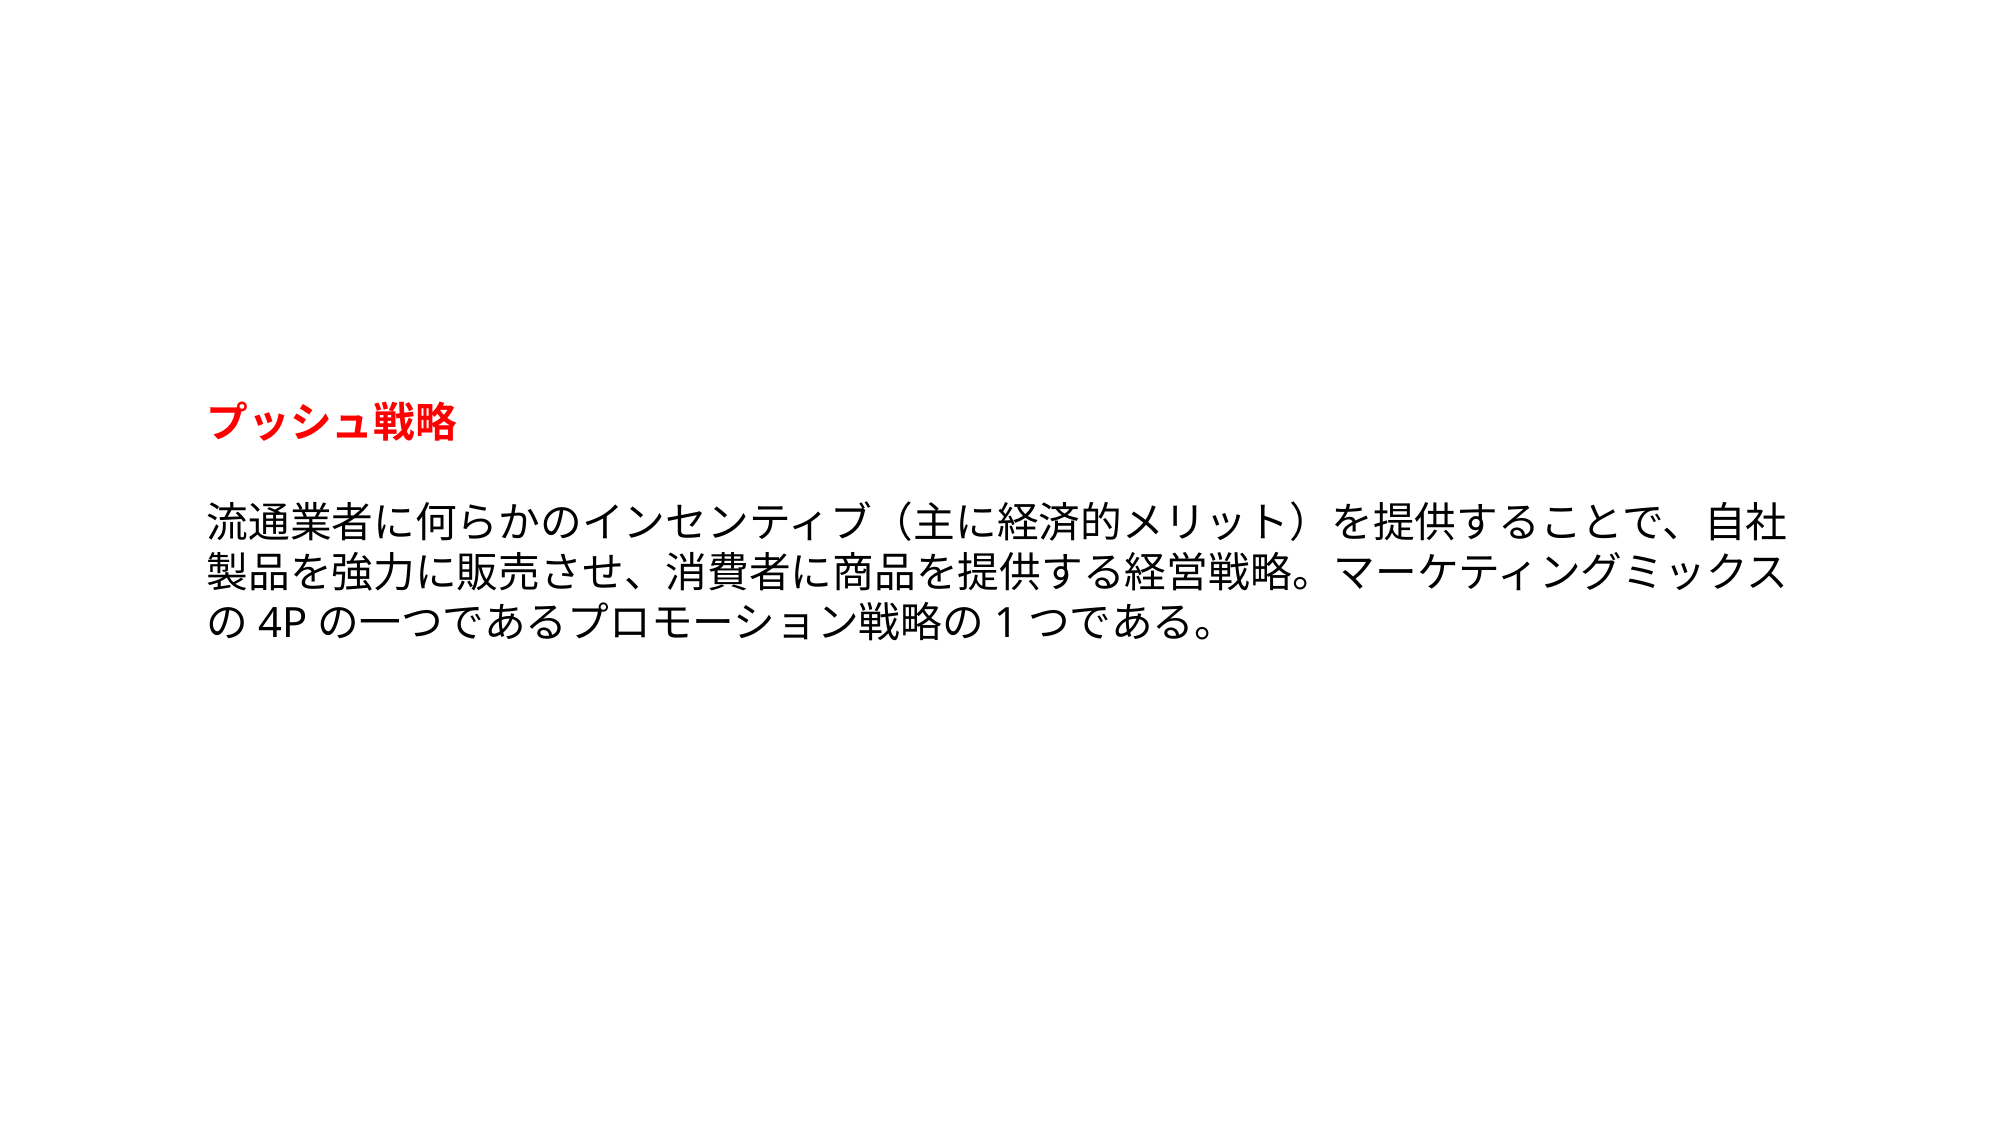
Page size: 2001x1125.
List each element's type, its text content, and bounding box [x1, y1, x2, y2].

text_box プッシュ戦略 流通業者に何らかのインセンティブ（主に経済的メリット）を提供することで、自社製品を強力に販売させ、消費者に商品を提供する経営戦略。マーケティングミックスの4Pの一つであるプロモーション戦略の1つである。 [191, 388, 1835, 654]
